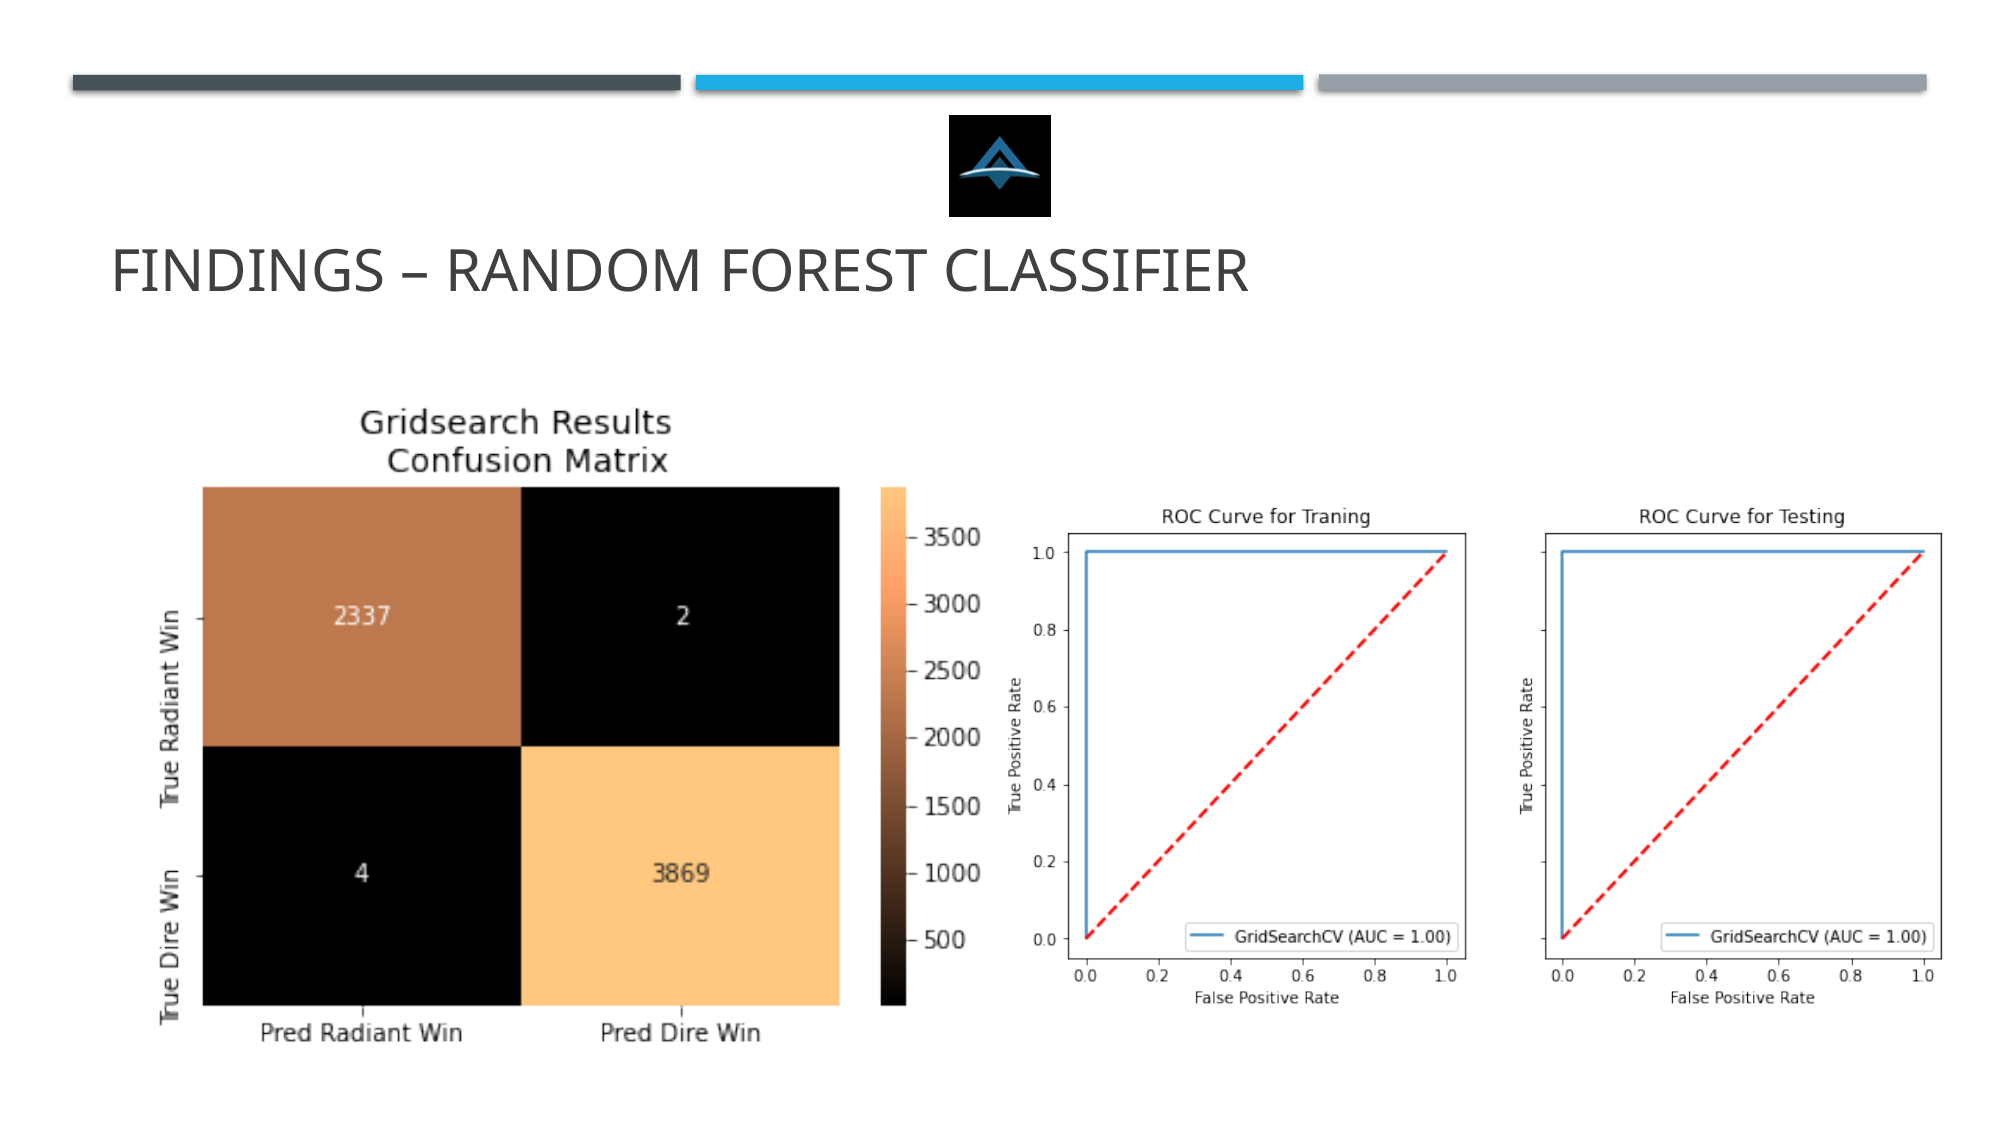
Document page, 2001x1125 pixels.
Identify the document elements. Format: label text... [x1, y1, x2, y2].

picture [145, 392, 1953, 1064]
title Findings – Random Forest Classifier [95, 115, 1905, 311]
picture [948, 114, 1052, 217]
